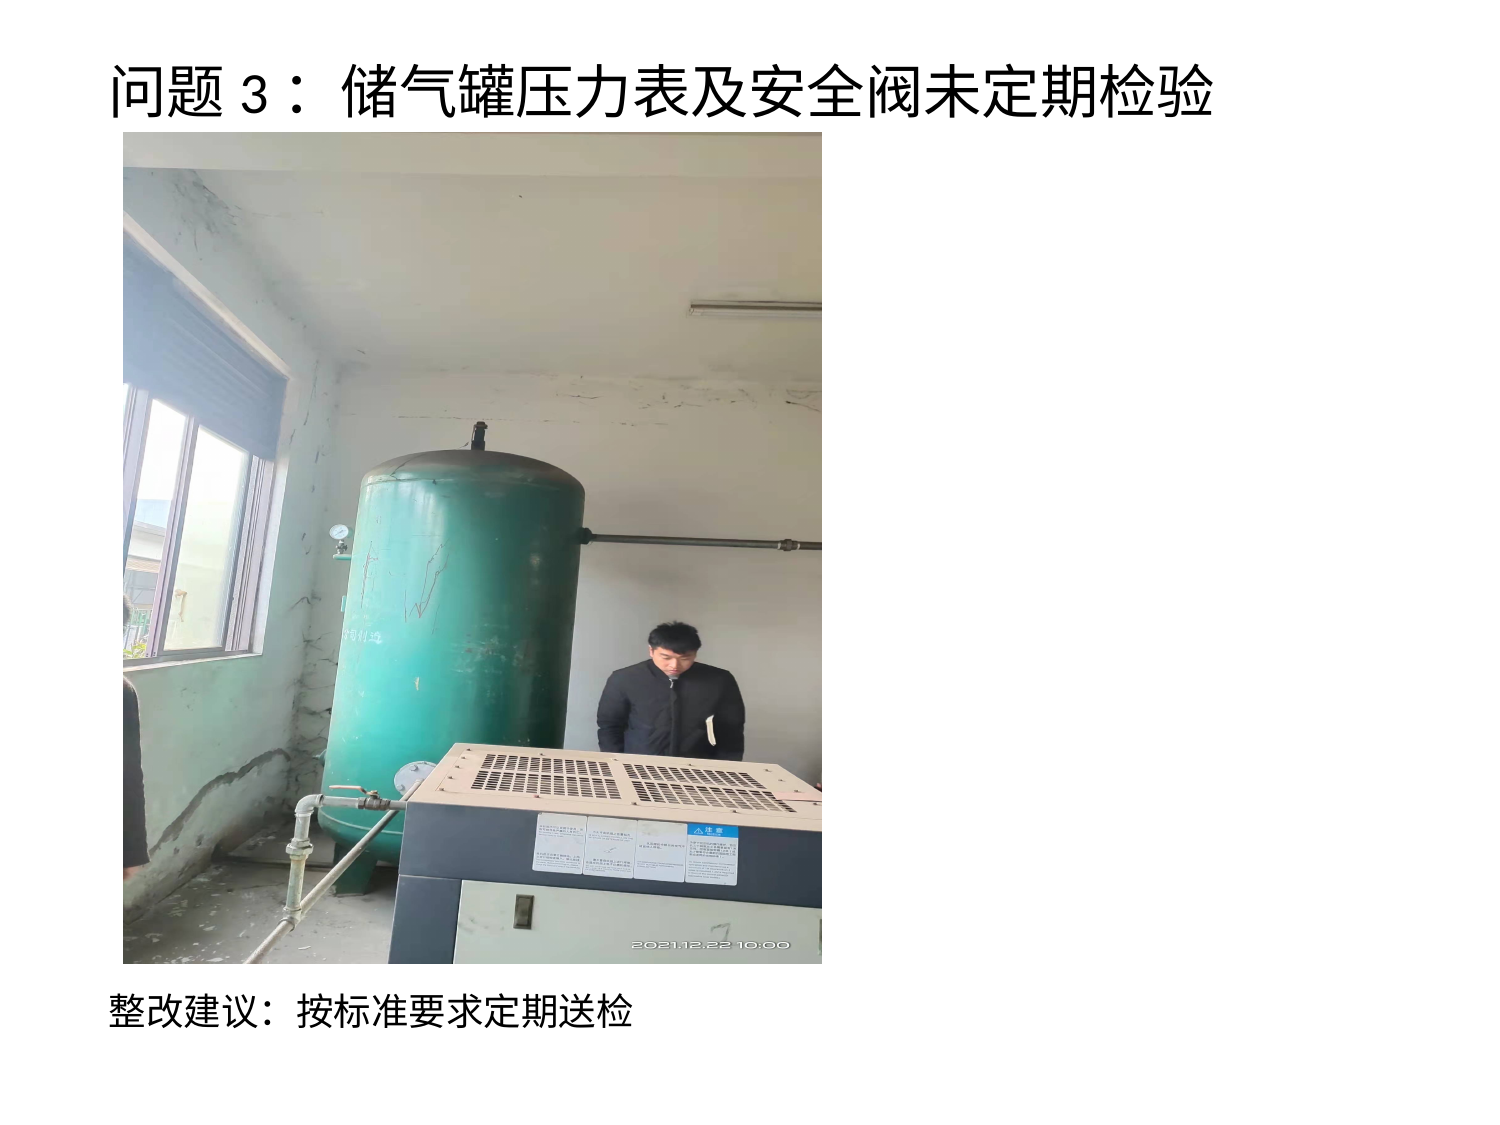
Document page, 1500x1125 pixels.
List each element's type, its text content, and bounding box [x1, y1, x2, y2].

title 问题3：储气罐压力表及安全阀未定期检验 [93, 46, 1444, 133]
text_box 整改建议：按标准要求定期送检 [93, 980, 1398, 1040]
picture [122, 132, 822, 965]
